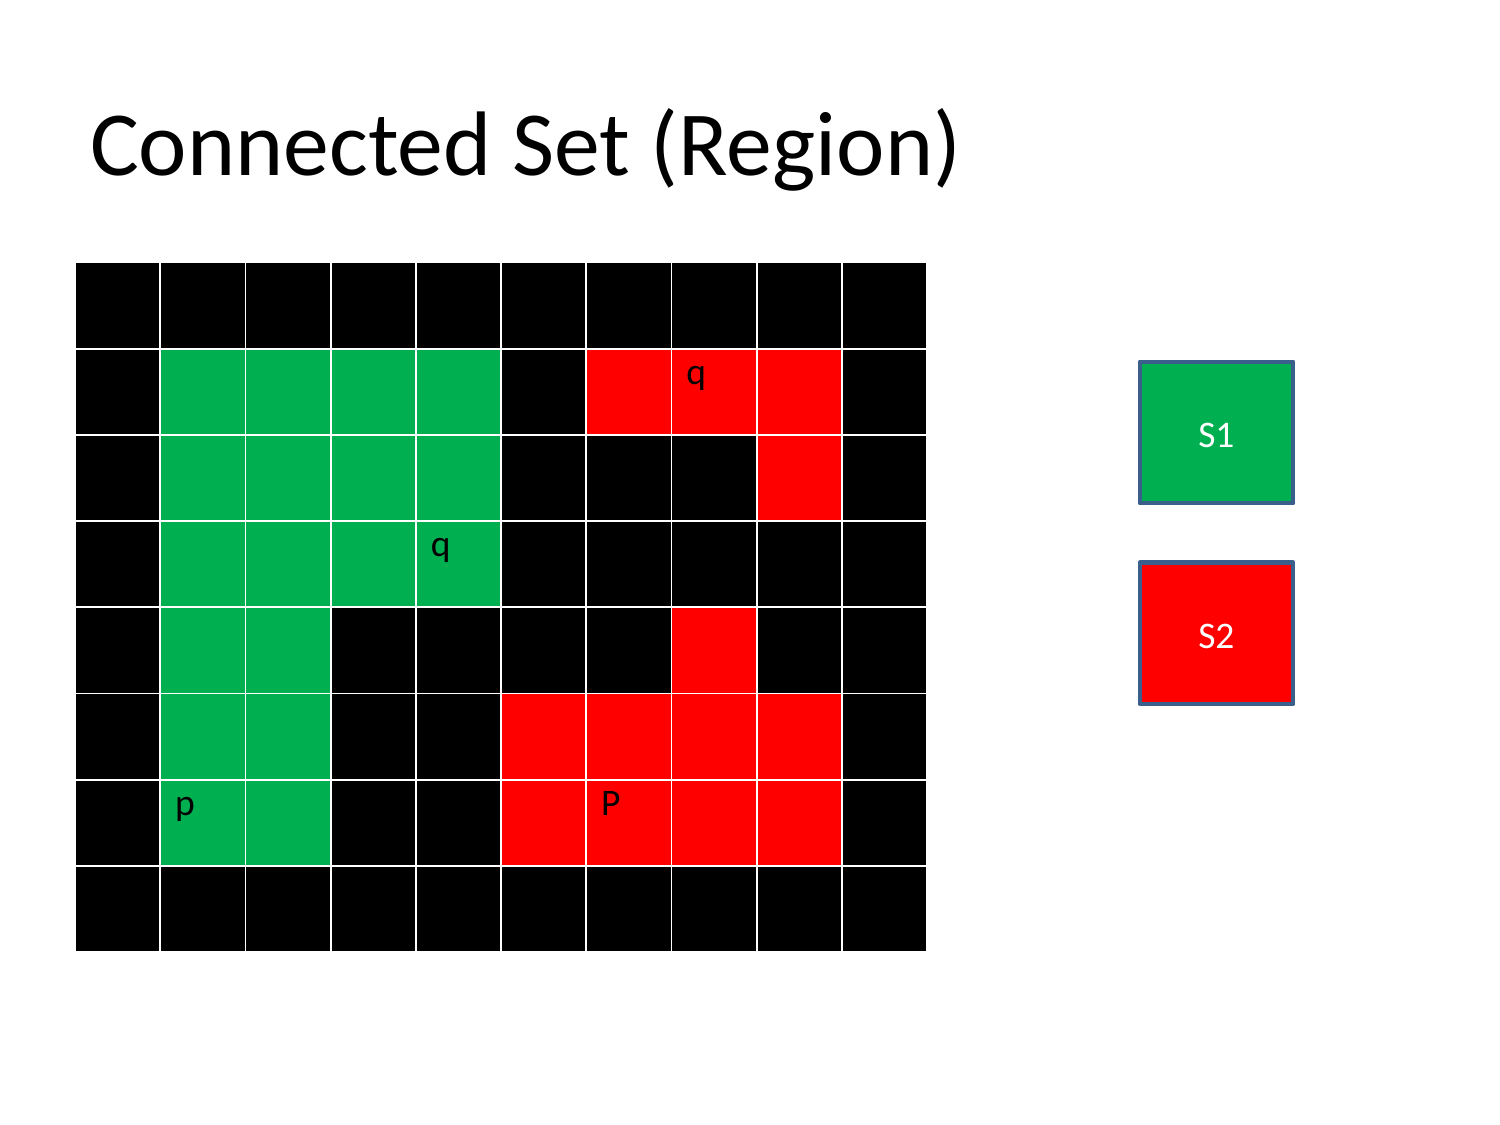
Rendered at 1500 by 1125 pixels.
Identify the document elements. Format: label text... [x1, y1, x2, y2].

table_cell [587, 694, 671, 779]
table_cell [843, 608, 926, 693]
table_cell q [417, 522, 500, 606]
table_cell [758, 867, 841, 951]
table_cell [246, 694, 330, 779]
table_cell [843, 781, 926, 865]
table_header [758, 263, 841, 348]
table_cell q [672, 350, 756, 434]
table_cell [758, 436, 841, 520]
table_cell [417, 436, 500, 520]
table_cell [758, 522, 841, 606]
table_cell [502, 867, 585, 951]
table_cell [161, 867, 245, 951]
table_header [161, 263, 245, 348]
table_cell [332, 694, 415, 779]
table_cell [332, 781, 415, 865]
table_header [843, 263, 926, 348]
title Connected Set (Region) [75, 45, 1425, 233]
table_cell [758, 781, 841, 865]
table_cell [587, 867, 671, 951]
table_cell [417, 608, 500, 693]
table_cell [76, 522, 159, 606]
table_cell [843, 522, 926, 606]
table_cell [672, 781, 756, 865]
table_cell p [161, 781, 245, 865]
table_cell [76, 436, 159, 520]
table_cell [76, 694, 159, 779]
table_cell [332, 522, 415, 606]
table_cell [587, 436, 671, 520]
table_cell [502, 608, 585, 693]
table_cell [672, 436, 756, 520]
table_cell [758, 694, 841, 779]
table_cell [502, 522, 585, 606]
table_cell [417, 781, 500, 865]
table_cell [246, 522, 330, 606]
table_cell [161, 436, 245, 520]
table_header [246, 263, 330, 348]
table_cell [502, 694, 585, 779]
text_box S1 [1138, 360, 1295, 505]
table_header [332, 263, 415, 348]
table_cell [587, 608, 671, 693]
table_cell [332, 608, 415, 693]
table_cell [758, 350, 841, 434]
table_cell [417, 867, 500, 951]
table_cell [502, 350, 585, 434]
table_header [417, 263, 500, 348]
table_cell [587, 350, 671, 434]
table_cell [161, 694, 245, 779]
table_cell [76, 608, 159, 693]
table_cell [76, 350, 159, 434]
table_cell [246, 436, 330, 520]
table_cell [161, 350, 245, 434]
table_cell [587, 522, 671, 606]
table_header [502, 263, 585, 348]
table_cell [502, 436, 585, 520]
table_cell [332, 436, 415, 520]
table_cell [672, 608, 756, 693]
table_cell [417, 350, 500, 434]
table_cell [843, 867, 926, 951]
table_cell [417, 694, 500, 779]
table_cell [76, 867, 159, 951]
table_cell [161, 522, 245, 606]
table_header [76, 263, 159, 348]
table_cell [672, 522, 756, 606]
table_cell [332, 867, 415, 951]
table_cell [246, 608, 330, 693]
table_cell [758, 608, 841, 693]
table_cell [502, 781, 585, 865]
table_cell [843, 694, 926, 779]
table_cell [332, 350, 415, 434]
table_cell P [587, 781, 671, 865]
table_cell [843, 436, 926, 520]
text_box S2 [1138, 560, 1295, 706]
table_cell [672, 867, 756, 951]
table_cell [76, 781, 159, 865]
table_header [672, 263, 756, 348]
table_header [587, 263, 671, 348]
table_cell [246, 867, 330, 951]
table_cell [246, 350, 330, 434]
table_cell [161, 608, 245, 693]
table_cell [672, 694, 756, 779]
table_cell [843, 350, 926, 434]
table_cell [246, 781, 330, 865]
